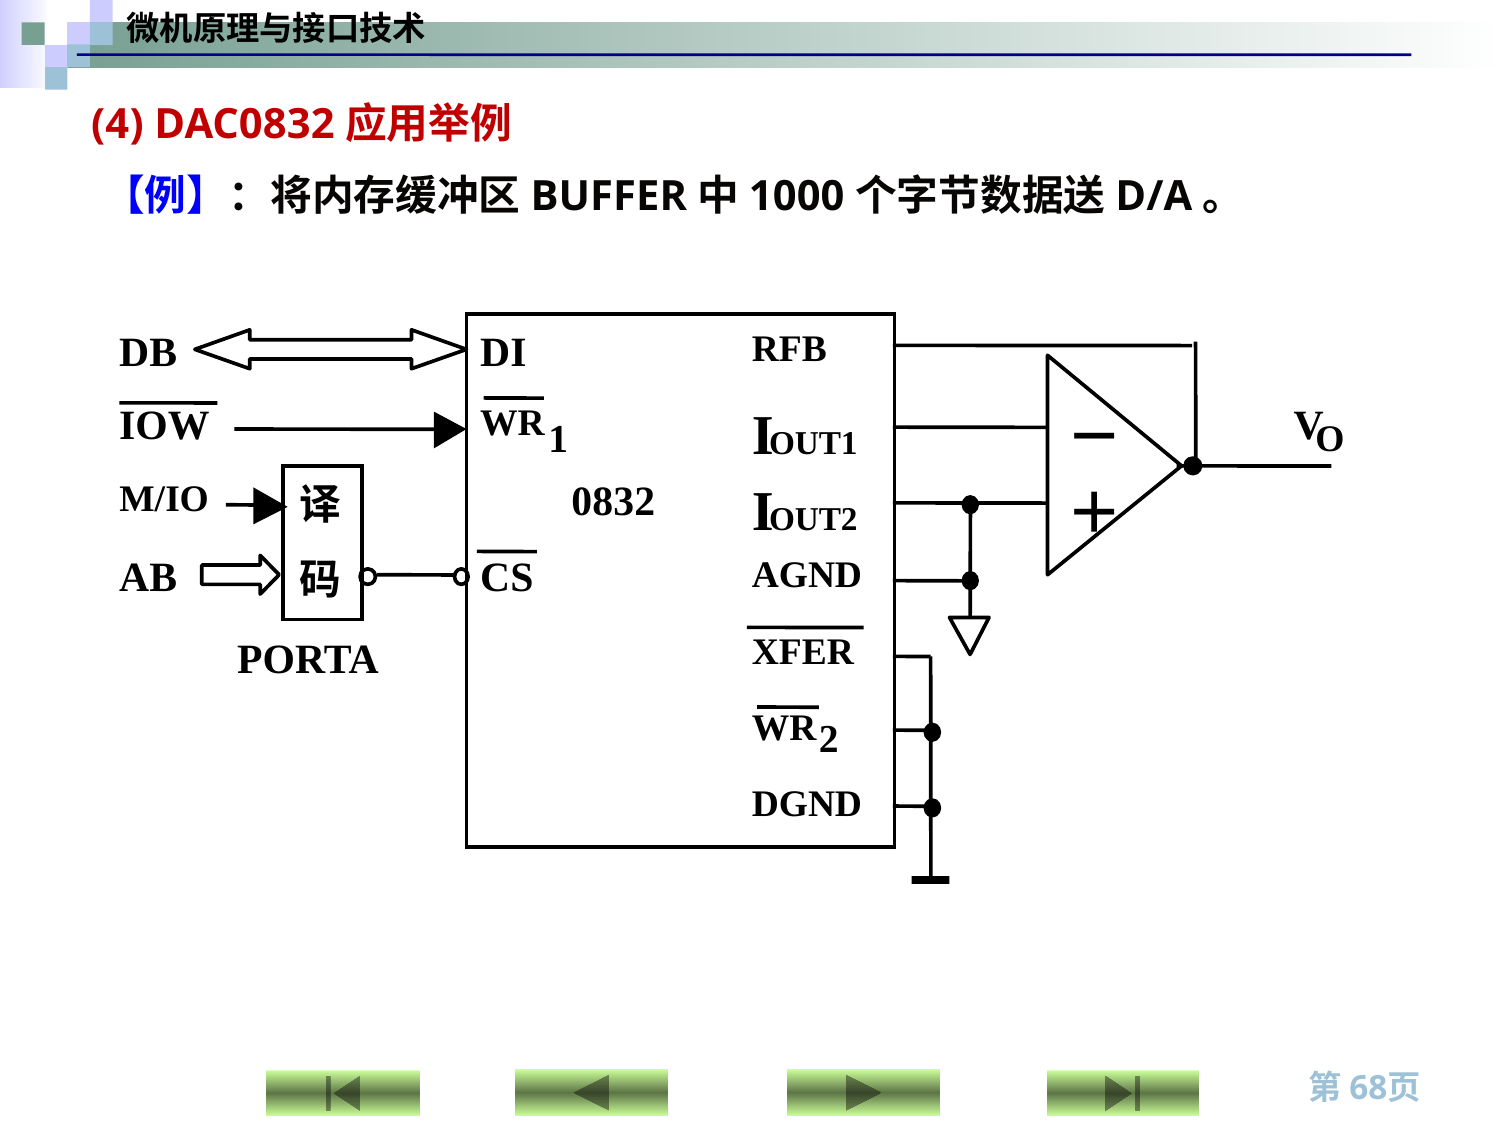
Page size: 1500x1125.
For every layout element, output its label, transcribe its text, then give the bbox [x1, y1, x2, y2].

text_box (4) DAC0832应用举例 [76, 89, 1327, 155]
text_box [119, 246, 1363, 885]
text_box 【例】：将内存缓冲区BUFFER中1000个字节数据送D/A。 [88, 160, 1451, 226]
